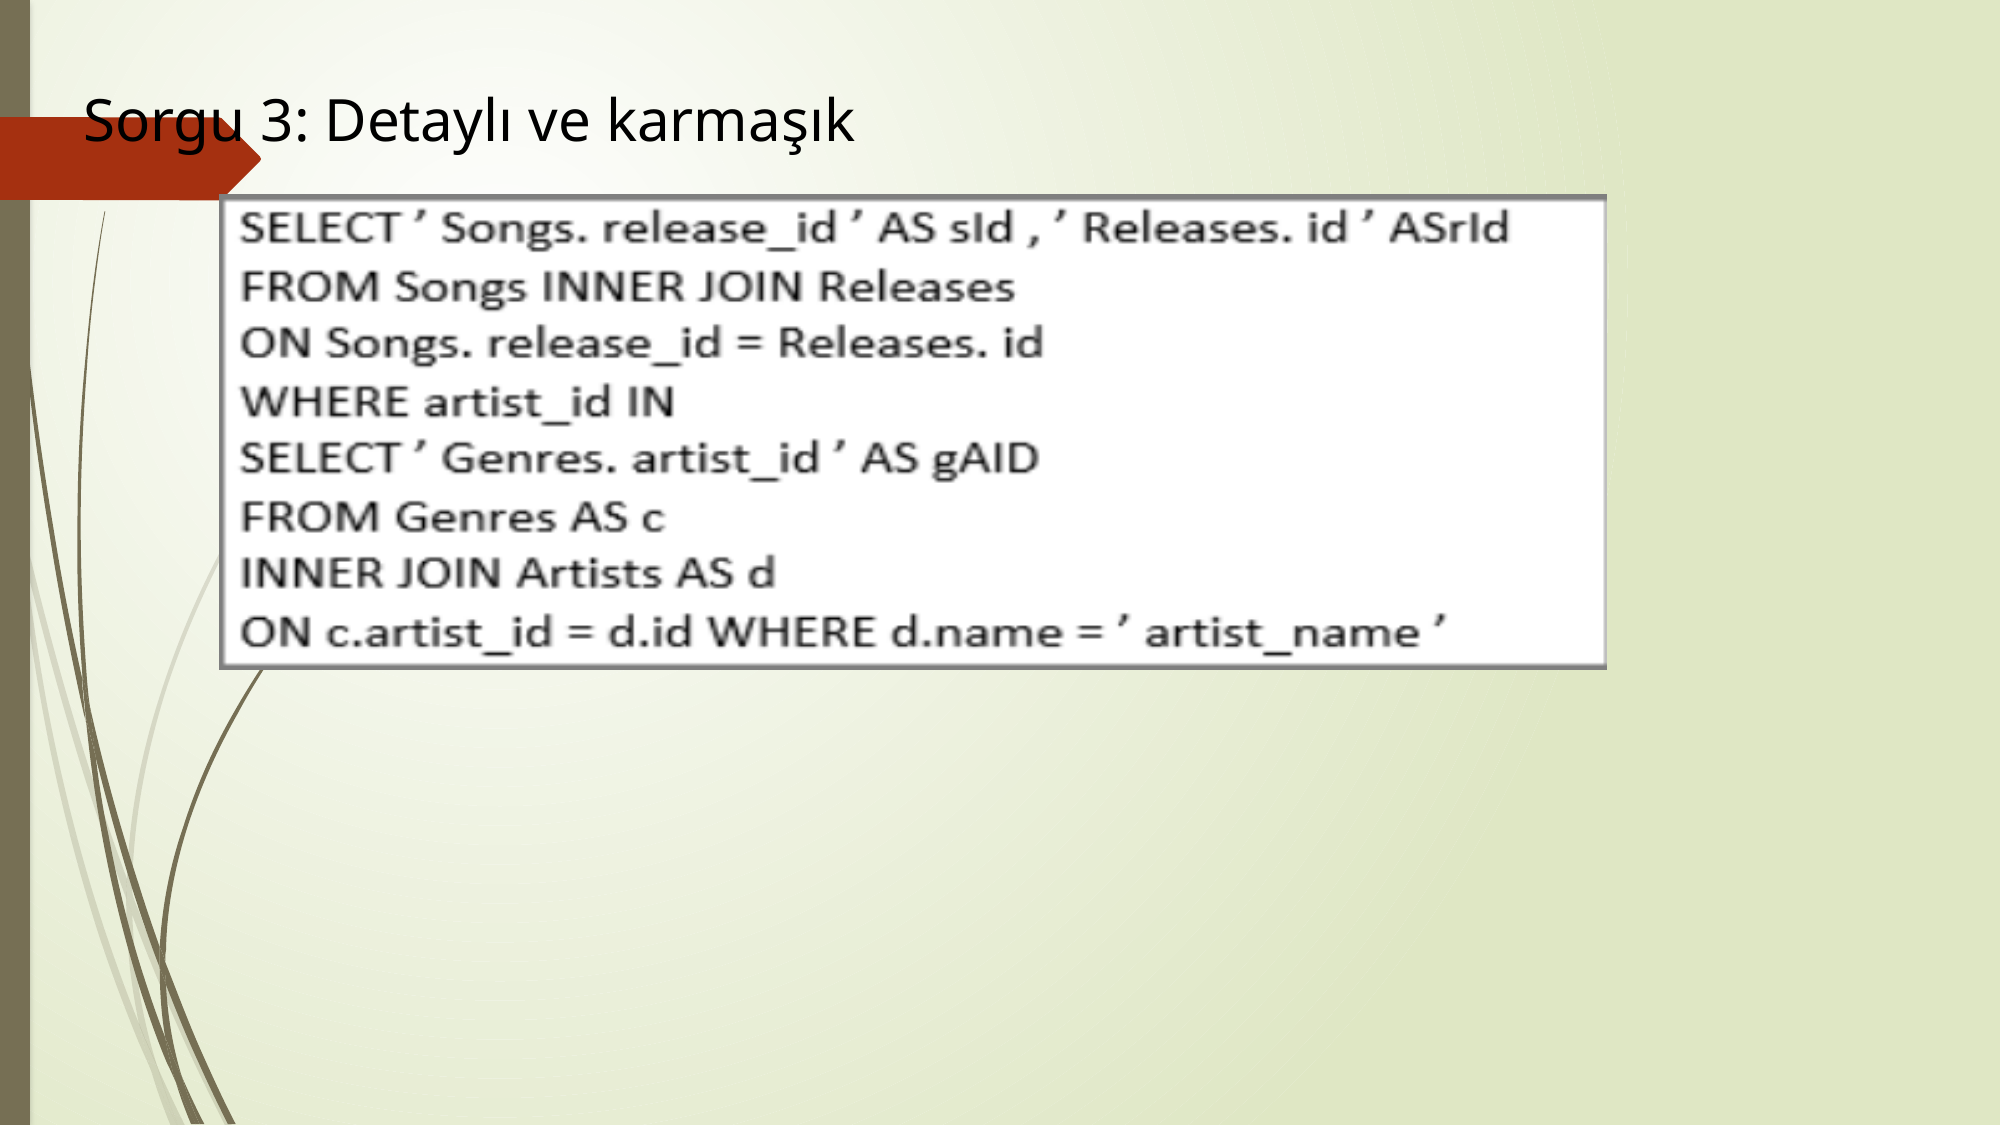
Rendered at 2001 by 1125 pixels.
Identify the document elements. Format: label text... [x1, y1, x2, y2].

picture [219, 194, 1607, 671]
text_box Sorgu 3: Detaylı ve karmaşık [68, 75, 871, 161]
